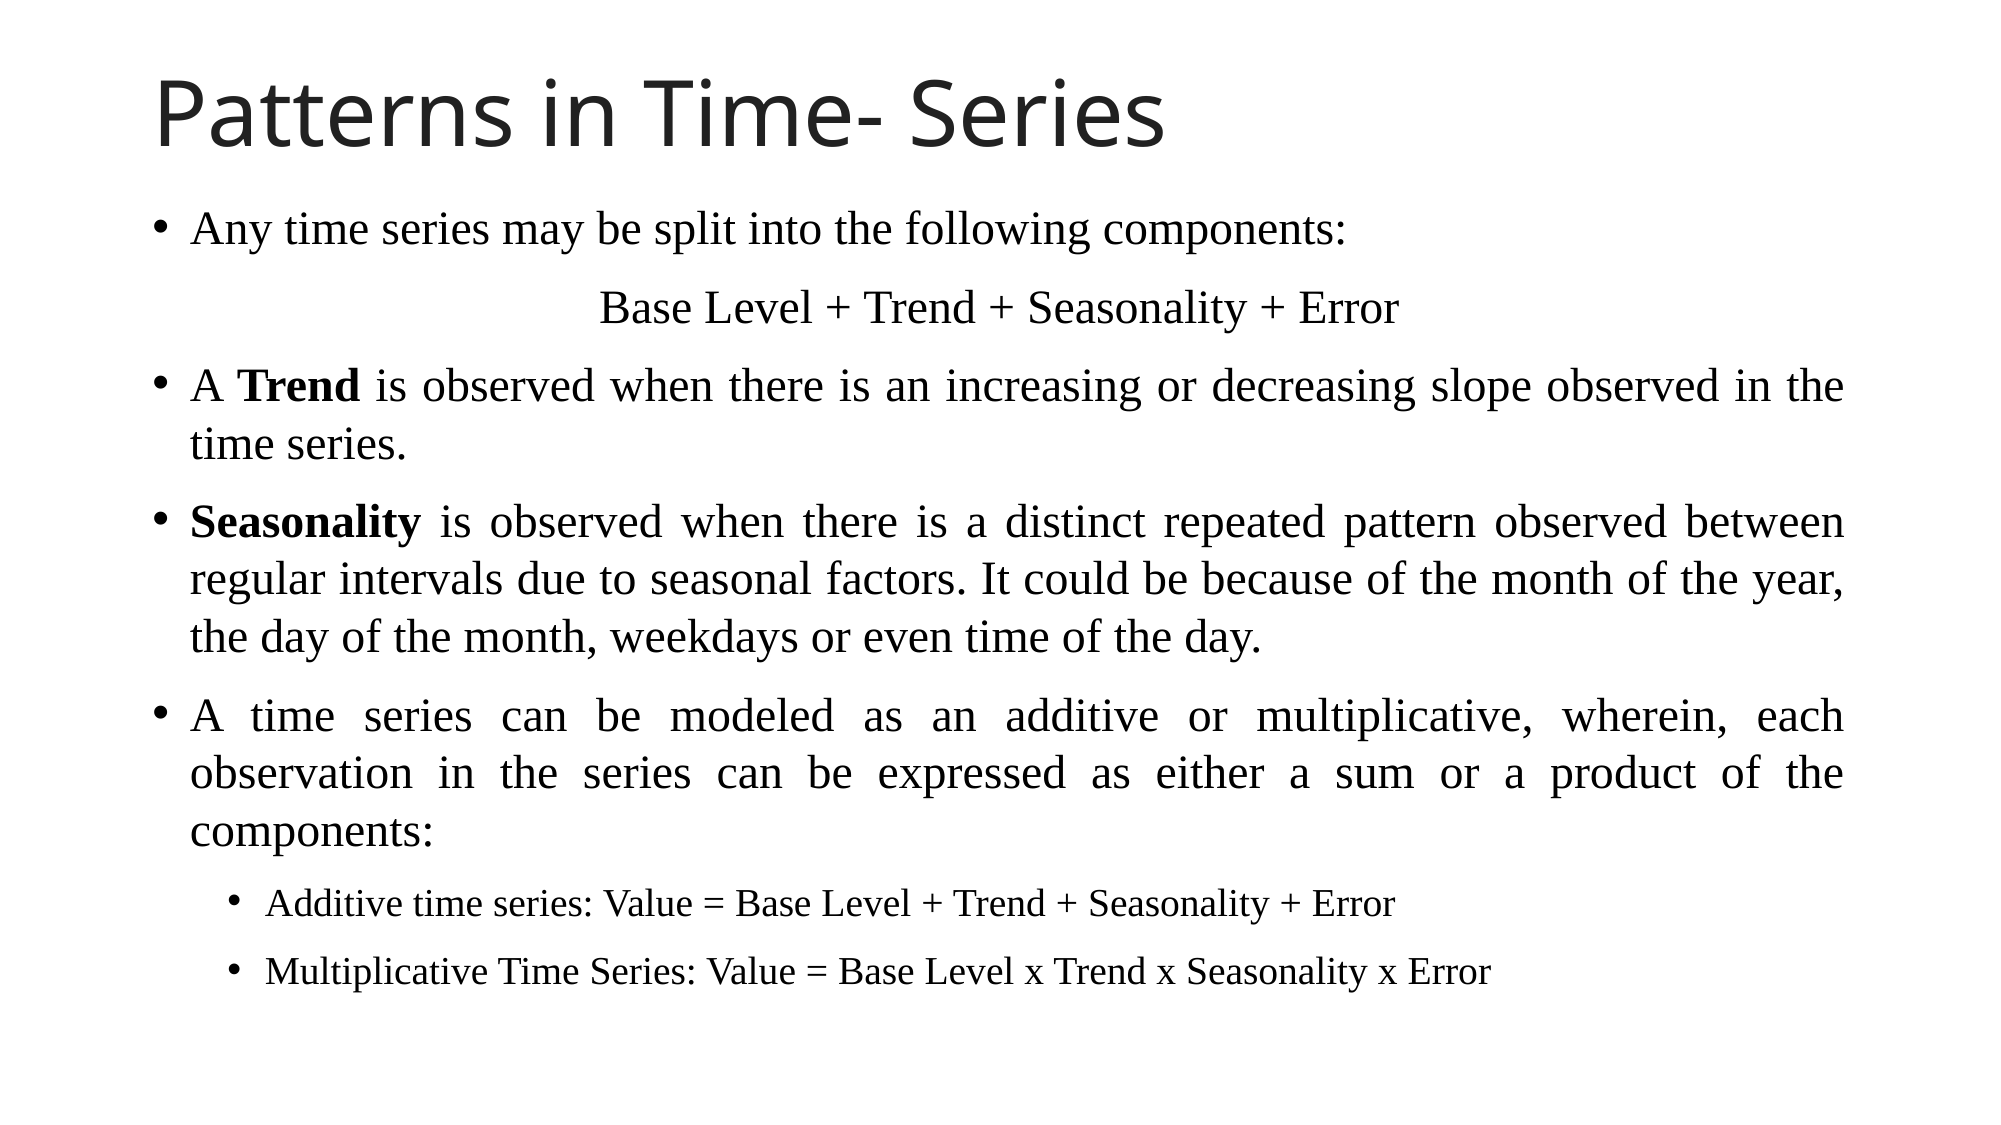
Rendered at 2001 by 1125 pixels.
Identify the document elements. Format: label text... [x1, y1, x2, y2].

list Any time series may be split into the following components: Base Level + Trend + Seasonality + Error A Trend is observed when there is an increasing or decreasing slope observed in the time series. Seasonality is observed when there is a distinct repeated pattern observed between regular intervals due to seasonal factors. It could be because of the month of the year, the day of the month, weekdays or even time of the day. A time series can be modeled as an additive or multiplicative, wherein, each observation in the series can be expressed as either a sum or a product of the components: Additive time series: Value = Base Level + Trend + Seasonality + Error Multiplicative Time Series: Value = Base Level x Trend x Seasonality x Error [137, 189, 1863, 1014]
title Patterns in Time- Series [137, 59, 1863, 174]
